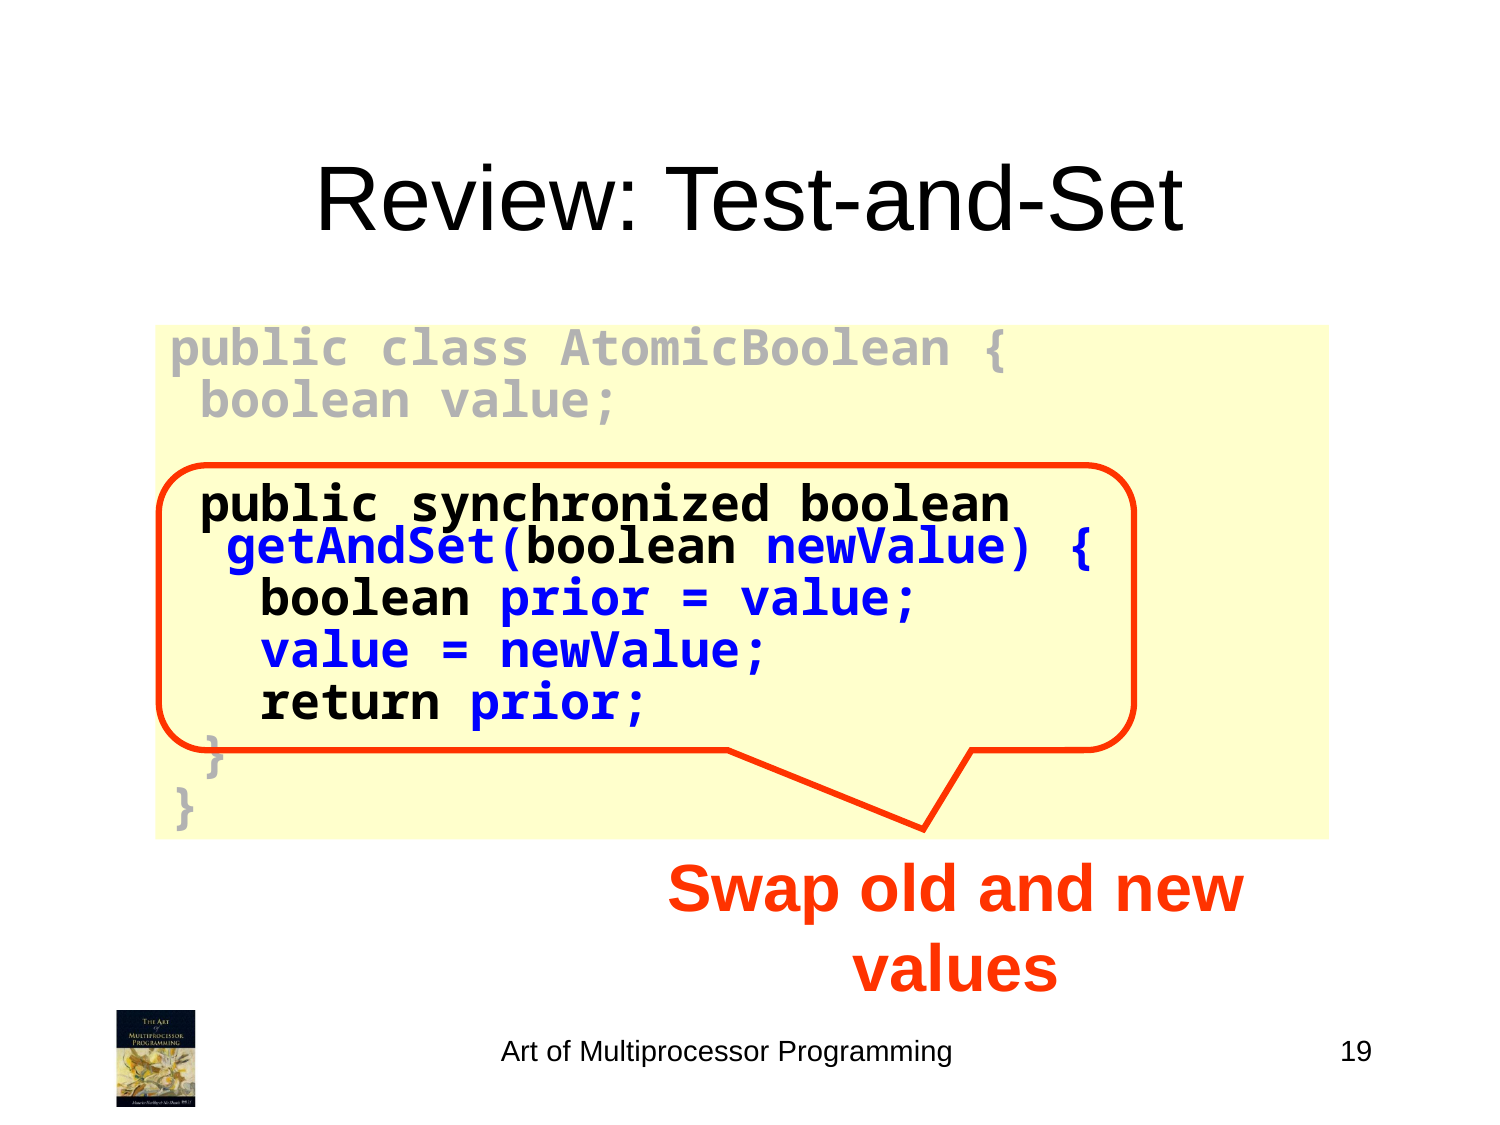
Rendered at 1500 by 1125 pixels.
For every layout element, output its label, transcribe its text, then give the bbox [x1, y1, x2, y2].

text_box [158, 465, 1135, 830]
text_box Swap old and new values [575, 836, 1338, 1012]
picture [107, 1010, 204, 1107]
text_box public class AtomicBoolean { boolean value; public synchronized boolean getAndSet(boolean newValue) { boolean prior = value; value = newValue; return prior; } } [155, 324, 1329, 840]
footer Art of Multiprocessor Programming [433, 1024, 1022, 1101]
title Review: Test-and-Set [112, 99, 1388, 288]
slide_number 19 [1074, 1024, 1388, 1101]
